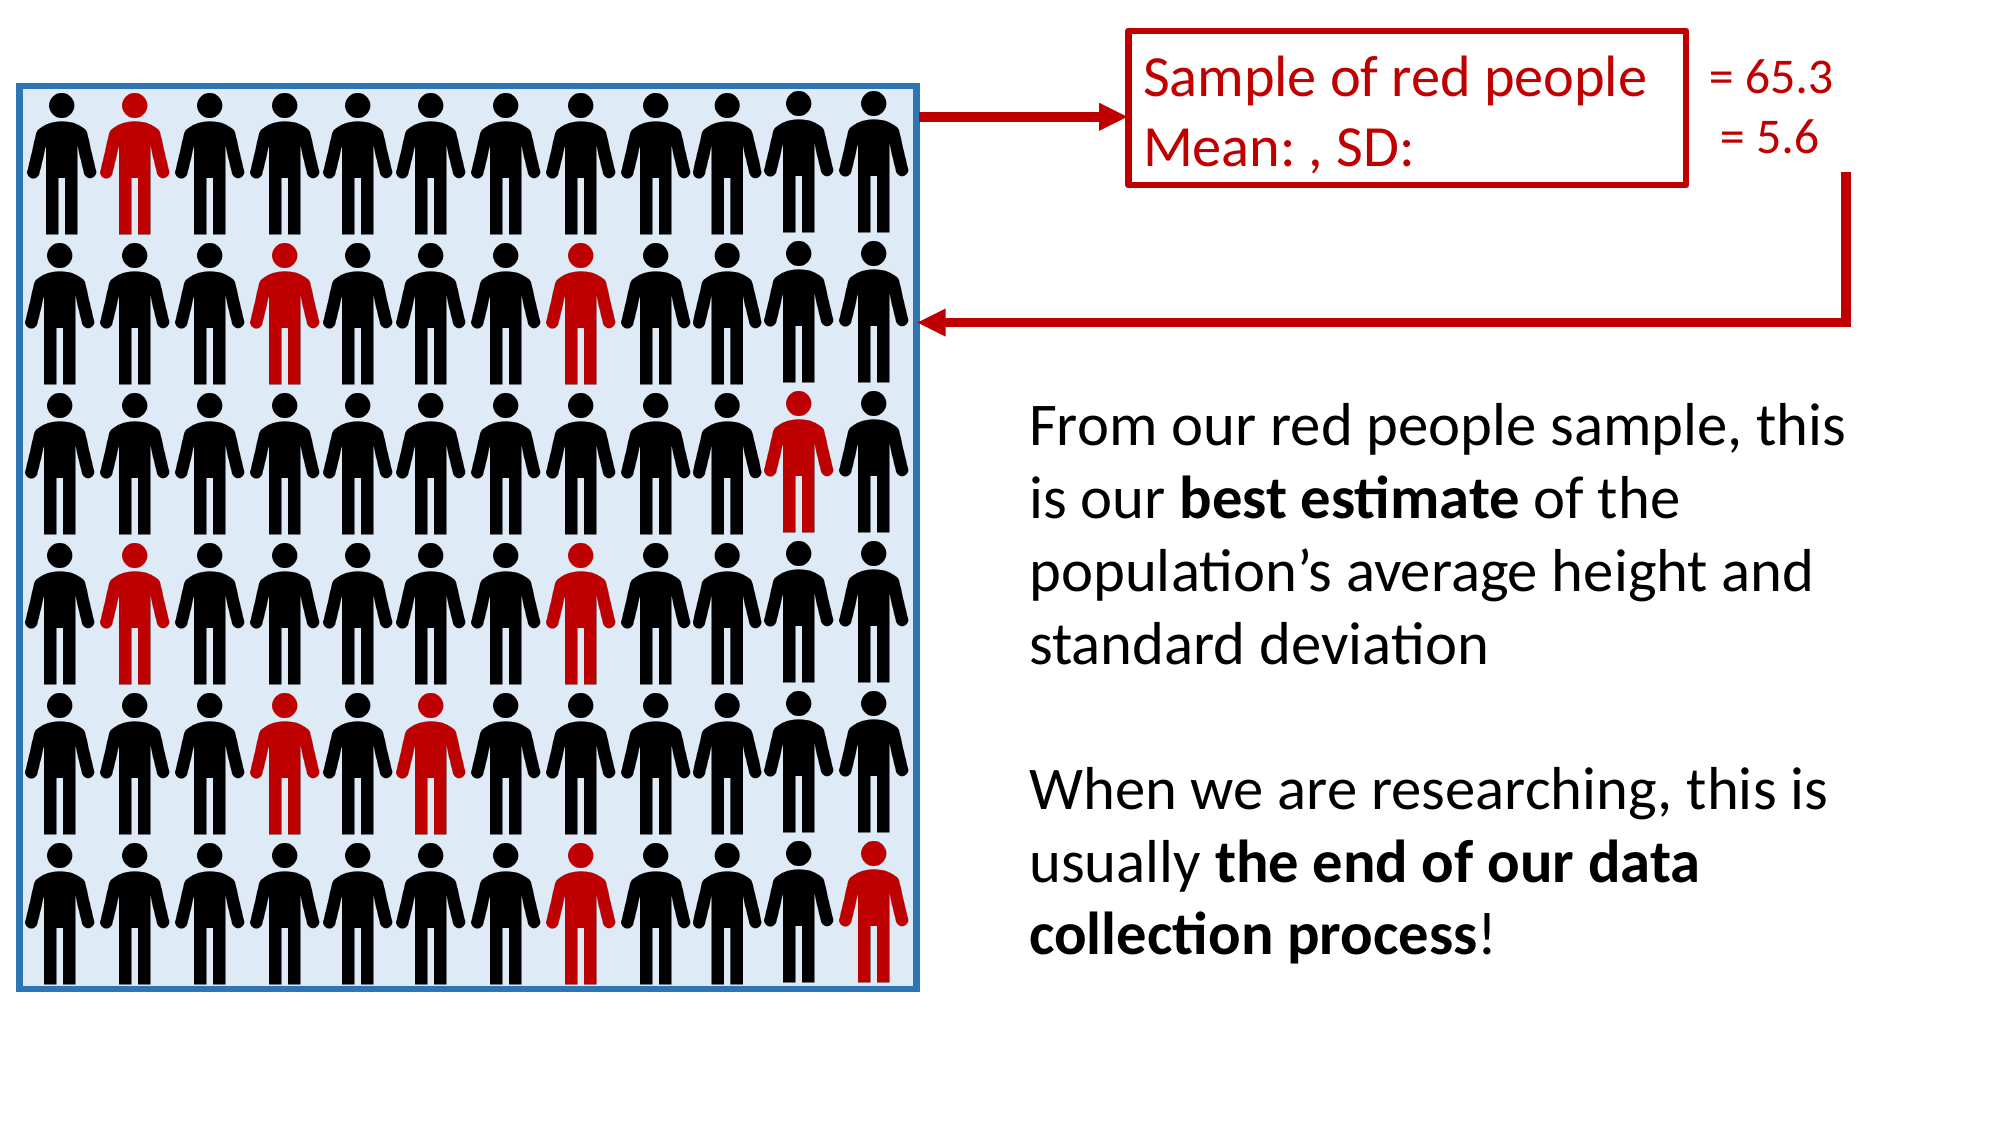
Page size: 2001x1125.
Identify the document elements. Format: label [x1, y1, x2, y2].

text_box [0, 0, 2000, 1125]
